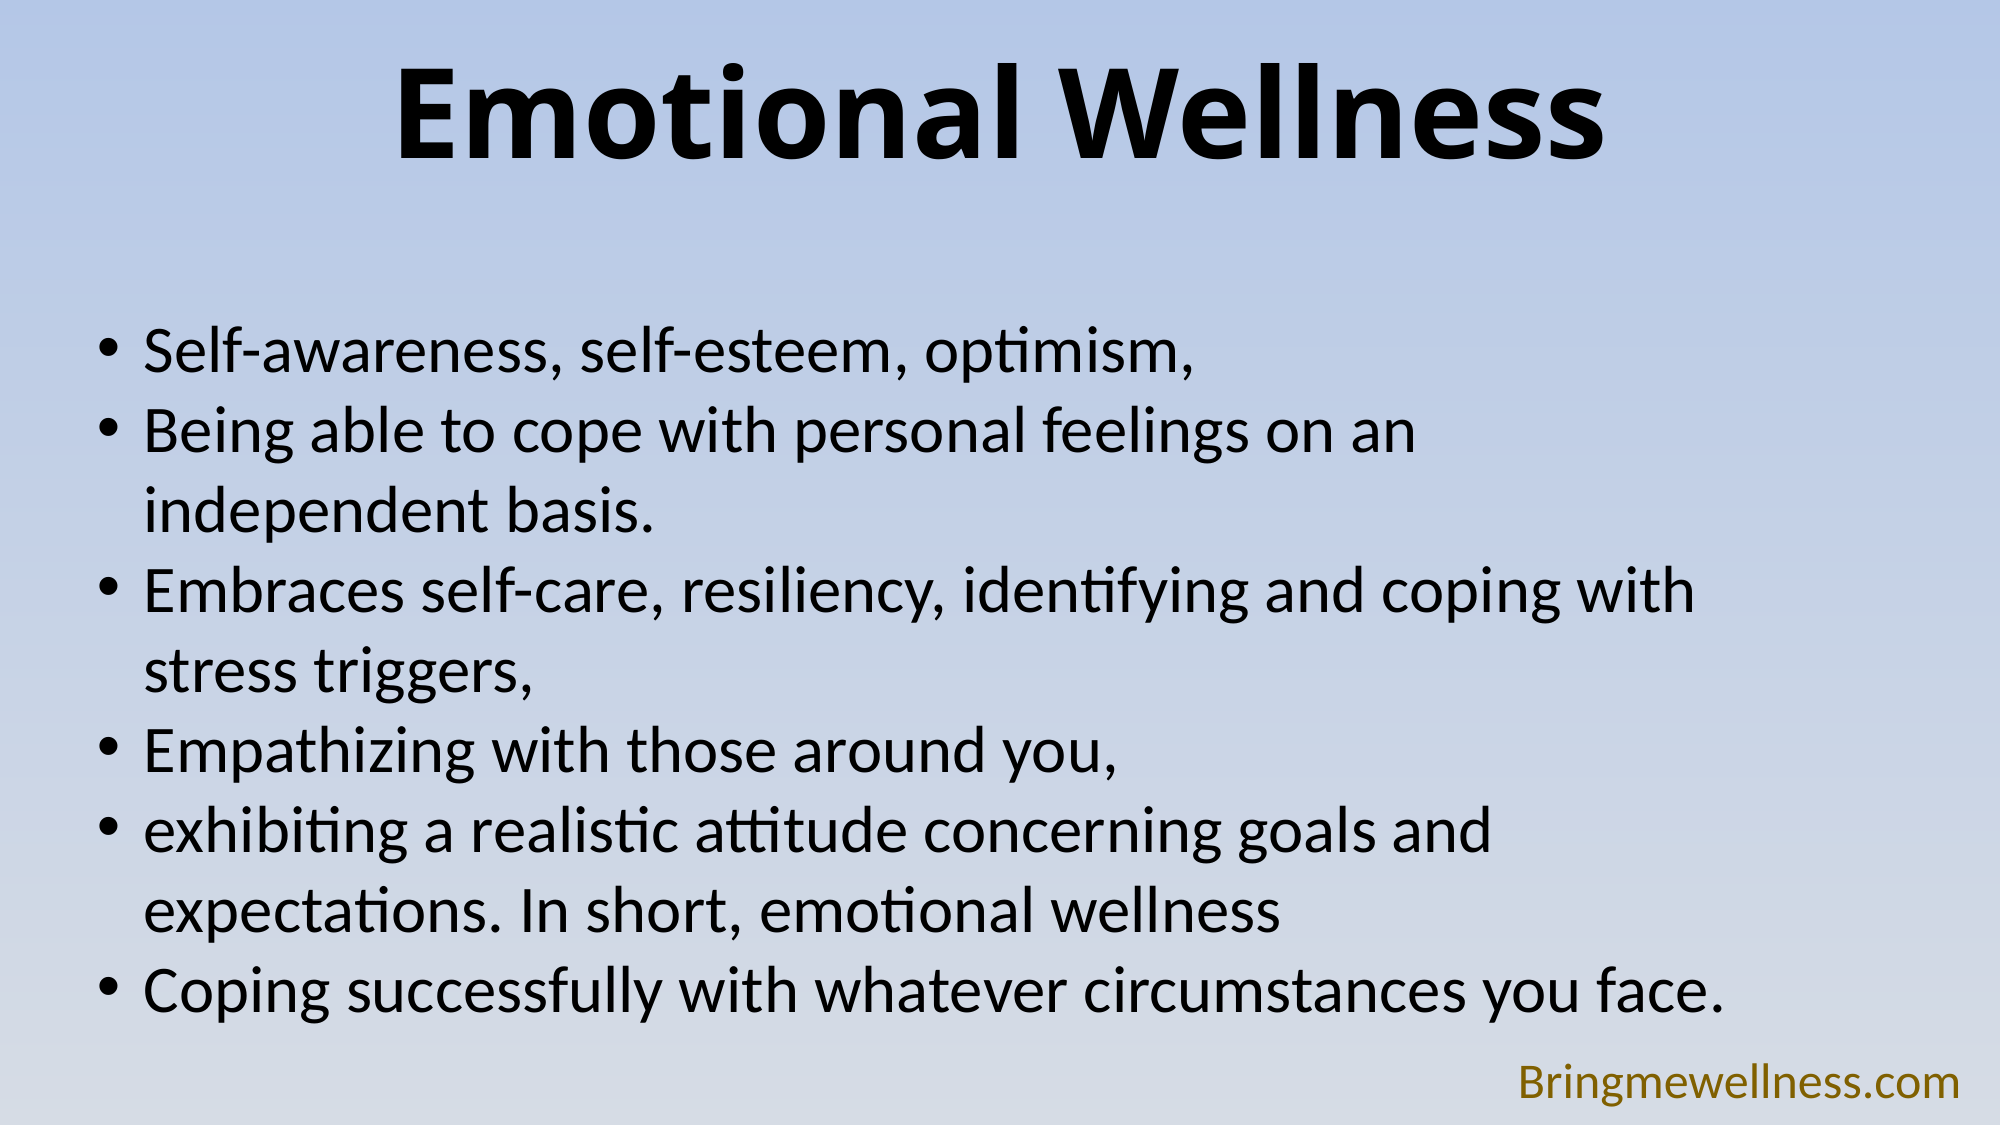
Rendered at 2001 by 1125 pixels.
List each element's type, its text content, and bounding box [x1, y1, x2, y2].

text_box Bringmewellness.com [1503, 1040, 2000, 1116]
title Emotional Wellness [249, 0, 1750, 193]
text_box Self-awareness, self-esteem, optimism, Being able to cope with personal feelings on an independent basis. Embraces self-care, resiliency, identifying and coping with stress triggers, Empathizing with those around you, exhibiting a realistic attitude concerning goals and expectations. In short, emotional wellness Coping successfully with whatever circumstances you face. [82, 298, 1795, 1033]
